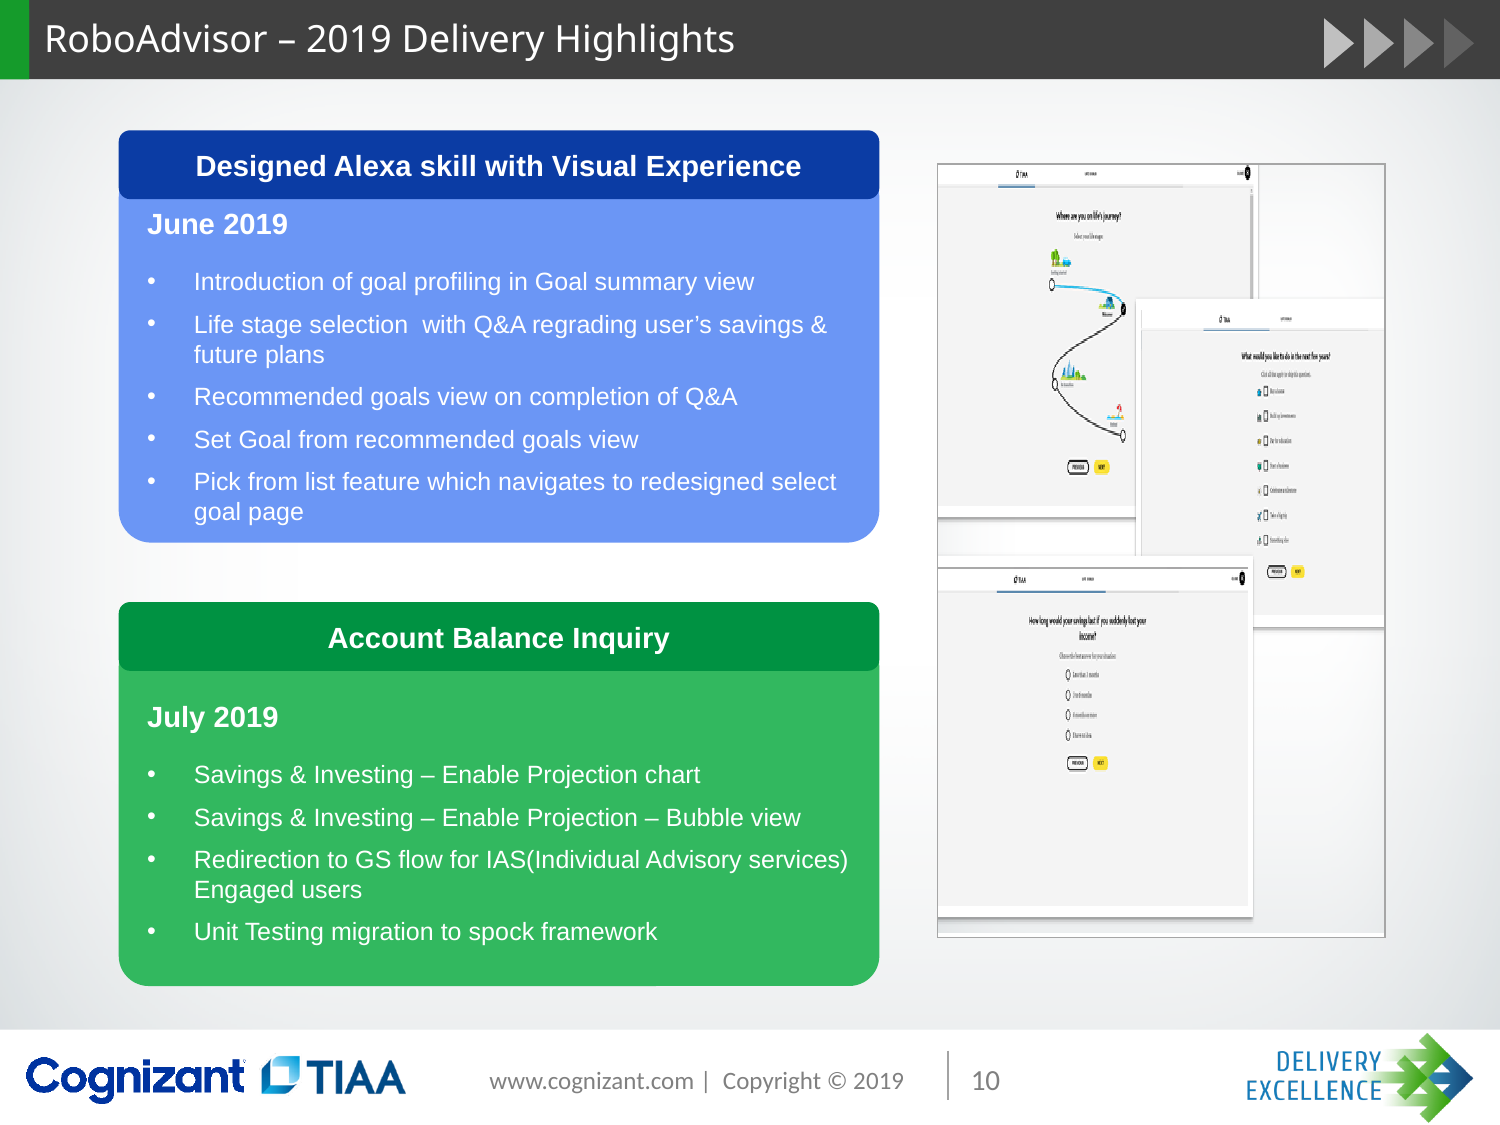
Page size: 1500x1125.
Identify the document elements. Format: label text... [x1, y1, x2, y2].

title RoboAdvisor – 2019 Delivery Highlights [29, 0, 1314, 77]
text_box [116, 192, 873, 545]
text_box June 2019 Introduction of goal profiling in Goal summary view Life stage selection with Q&A regrading user’s savings & future plans Recommended goals view on completion of Q&A Set Goal from recommended goals view Pick from list feature which navigates to redesigned select goal page [132, 198, 880, 533]
text_box Account Balance Inquiry [116, 599, 882, 673]
picture [0, 80, 1500, 1125]
text_box Designed Alexa skill with Visual Experience [116, 128, 882, 202]
picture [26, 1057, 246, 1104]
picture [253, 1047, 414, 1102]
text_box July 2019 Savings & Investing – Enable Projection chart Savings & Investing – Enable Projection – Bubble view Redirection to GS flow for IAS(Individual Advisory services) Engaged users Unit Testing migration to spock framework [132, 691, 880, 954]
text_box [116, 663, 882, 989]
